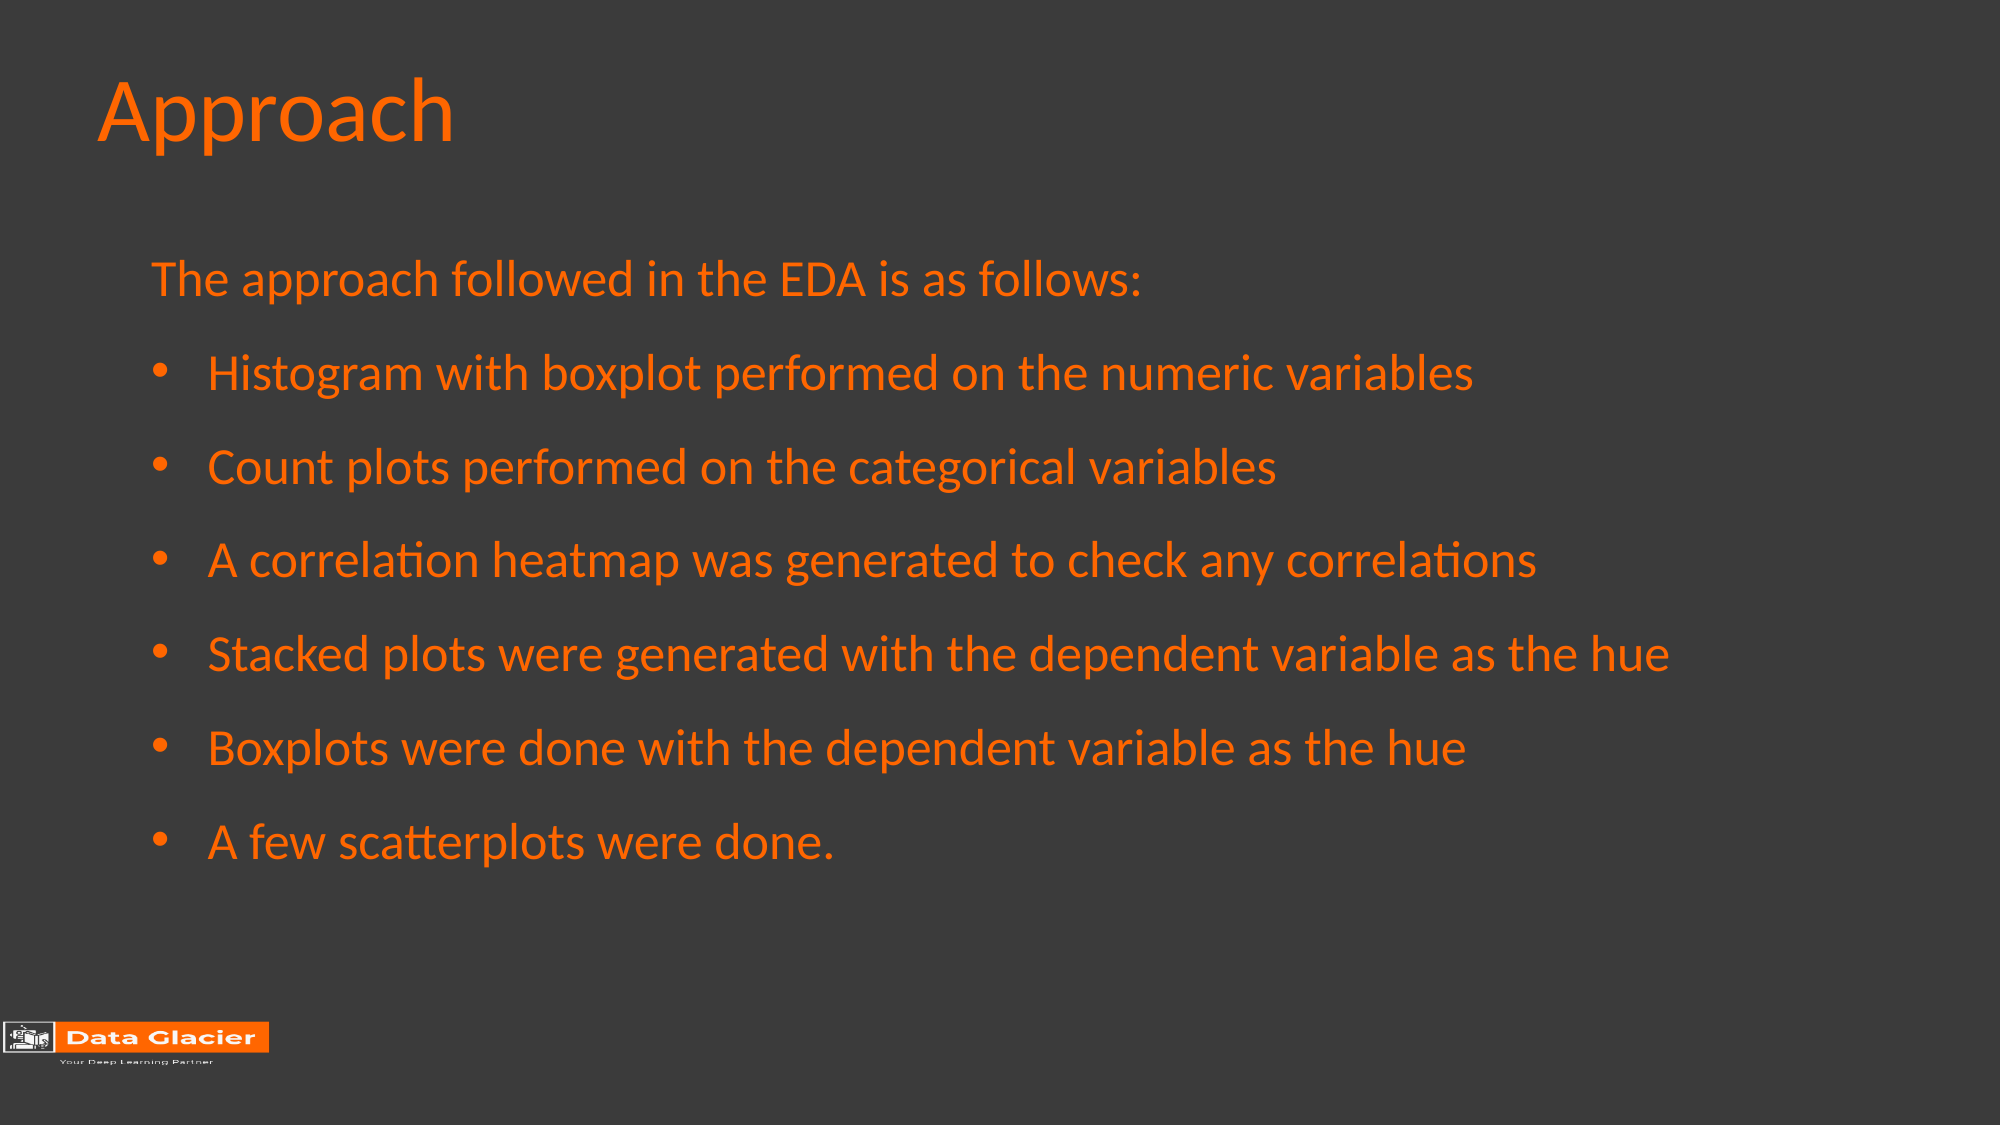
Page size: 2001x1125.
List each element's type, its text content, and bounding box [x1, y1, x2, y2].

picture [0, 961, 272, 1125]
text_box Approach [82, 42, 472, 168]
text_box The approach followed in the EDA is as follows: Histogram with boxplot performed on the numeric variables Count plots performed on the categorical variables A correlation heatmap was generated to check any correlations Stacked plots were generated with the dependent variable as the hue Boxplots were done with the dependent variable as the hue A few scatterplots were done. [136, 206, 1864, 877]
